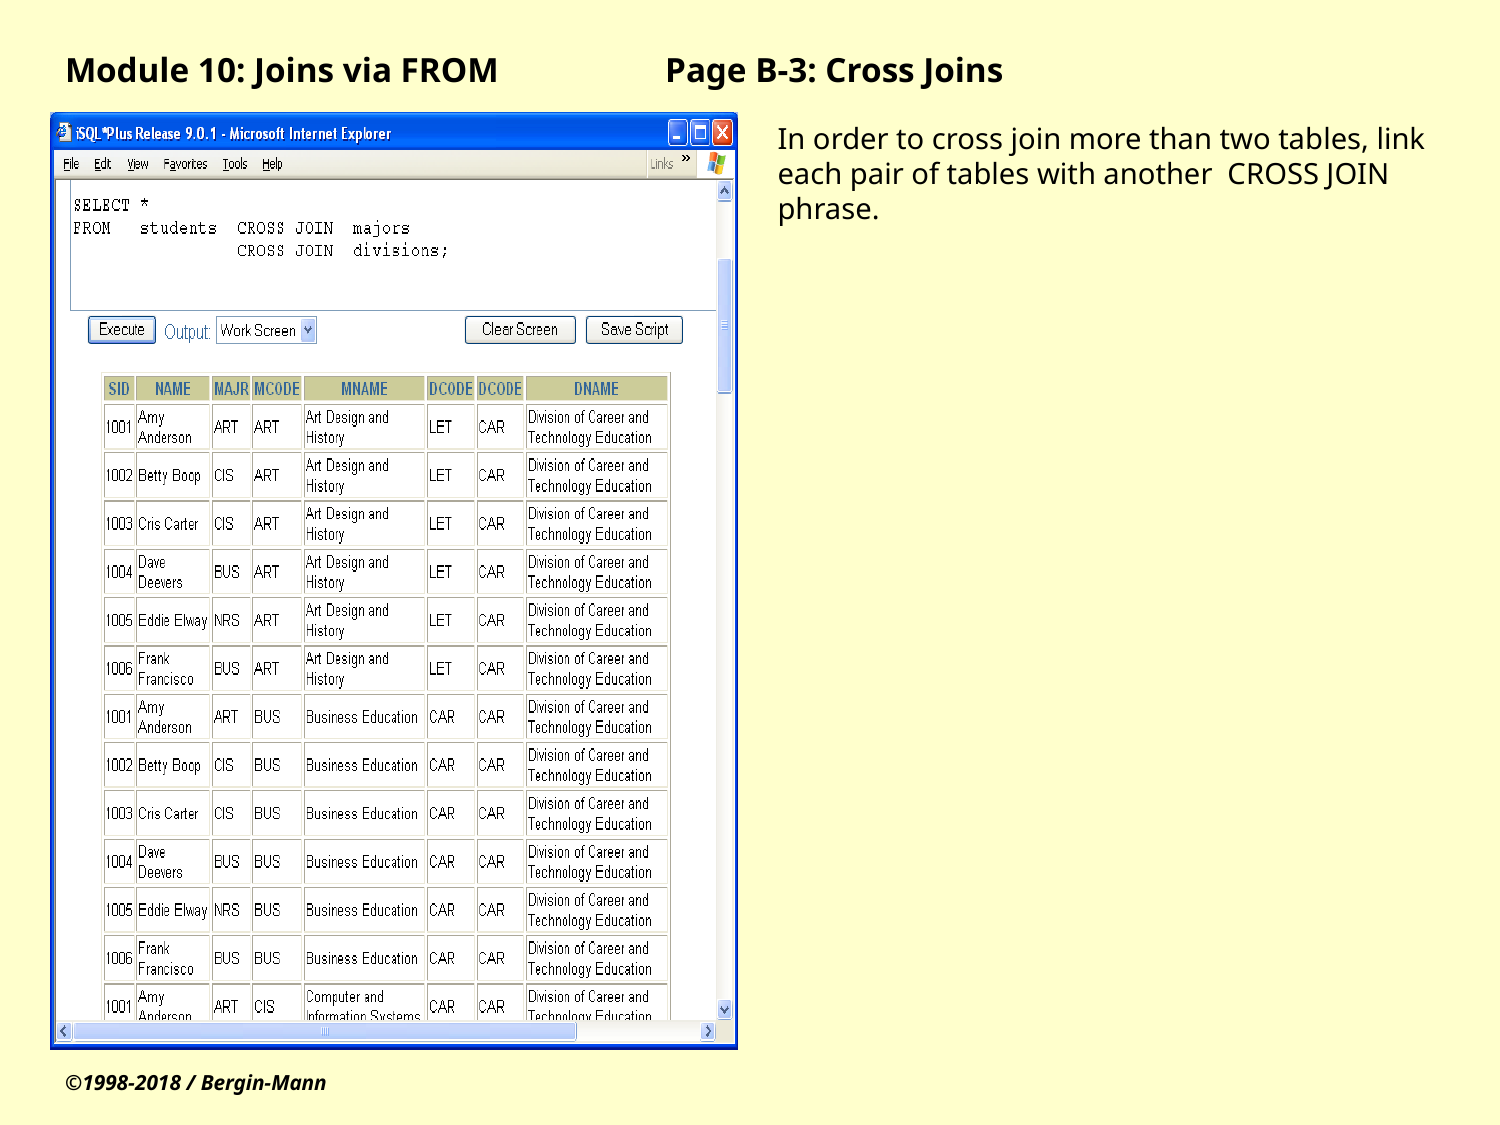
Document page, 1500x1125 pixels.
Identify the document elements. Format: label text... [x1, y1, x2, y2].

title Module 10: Joins via FROM Page B-3: Cross Joins [50, 37, 1450, 100]
list In order to cross join more than two tables, link each pair of tables with another CROSS JOIN phrase. [762, 112, 1450, 1050]
slide_number ©1998-2018 / Bergin-Mann [50, 1062, 425, 1100]
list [49, 112, 738, 1051]
